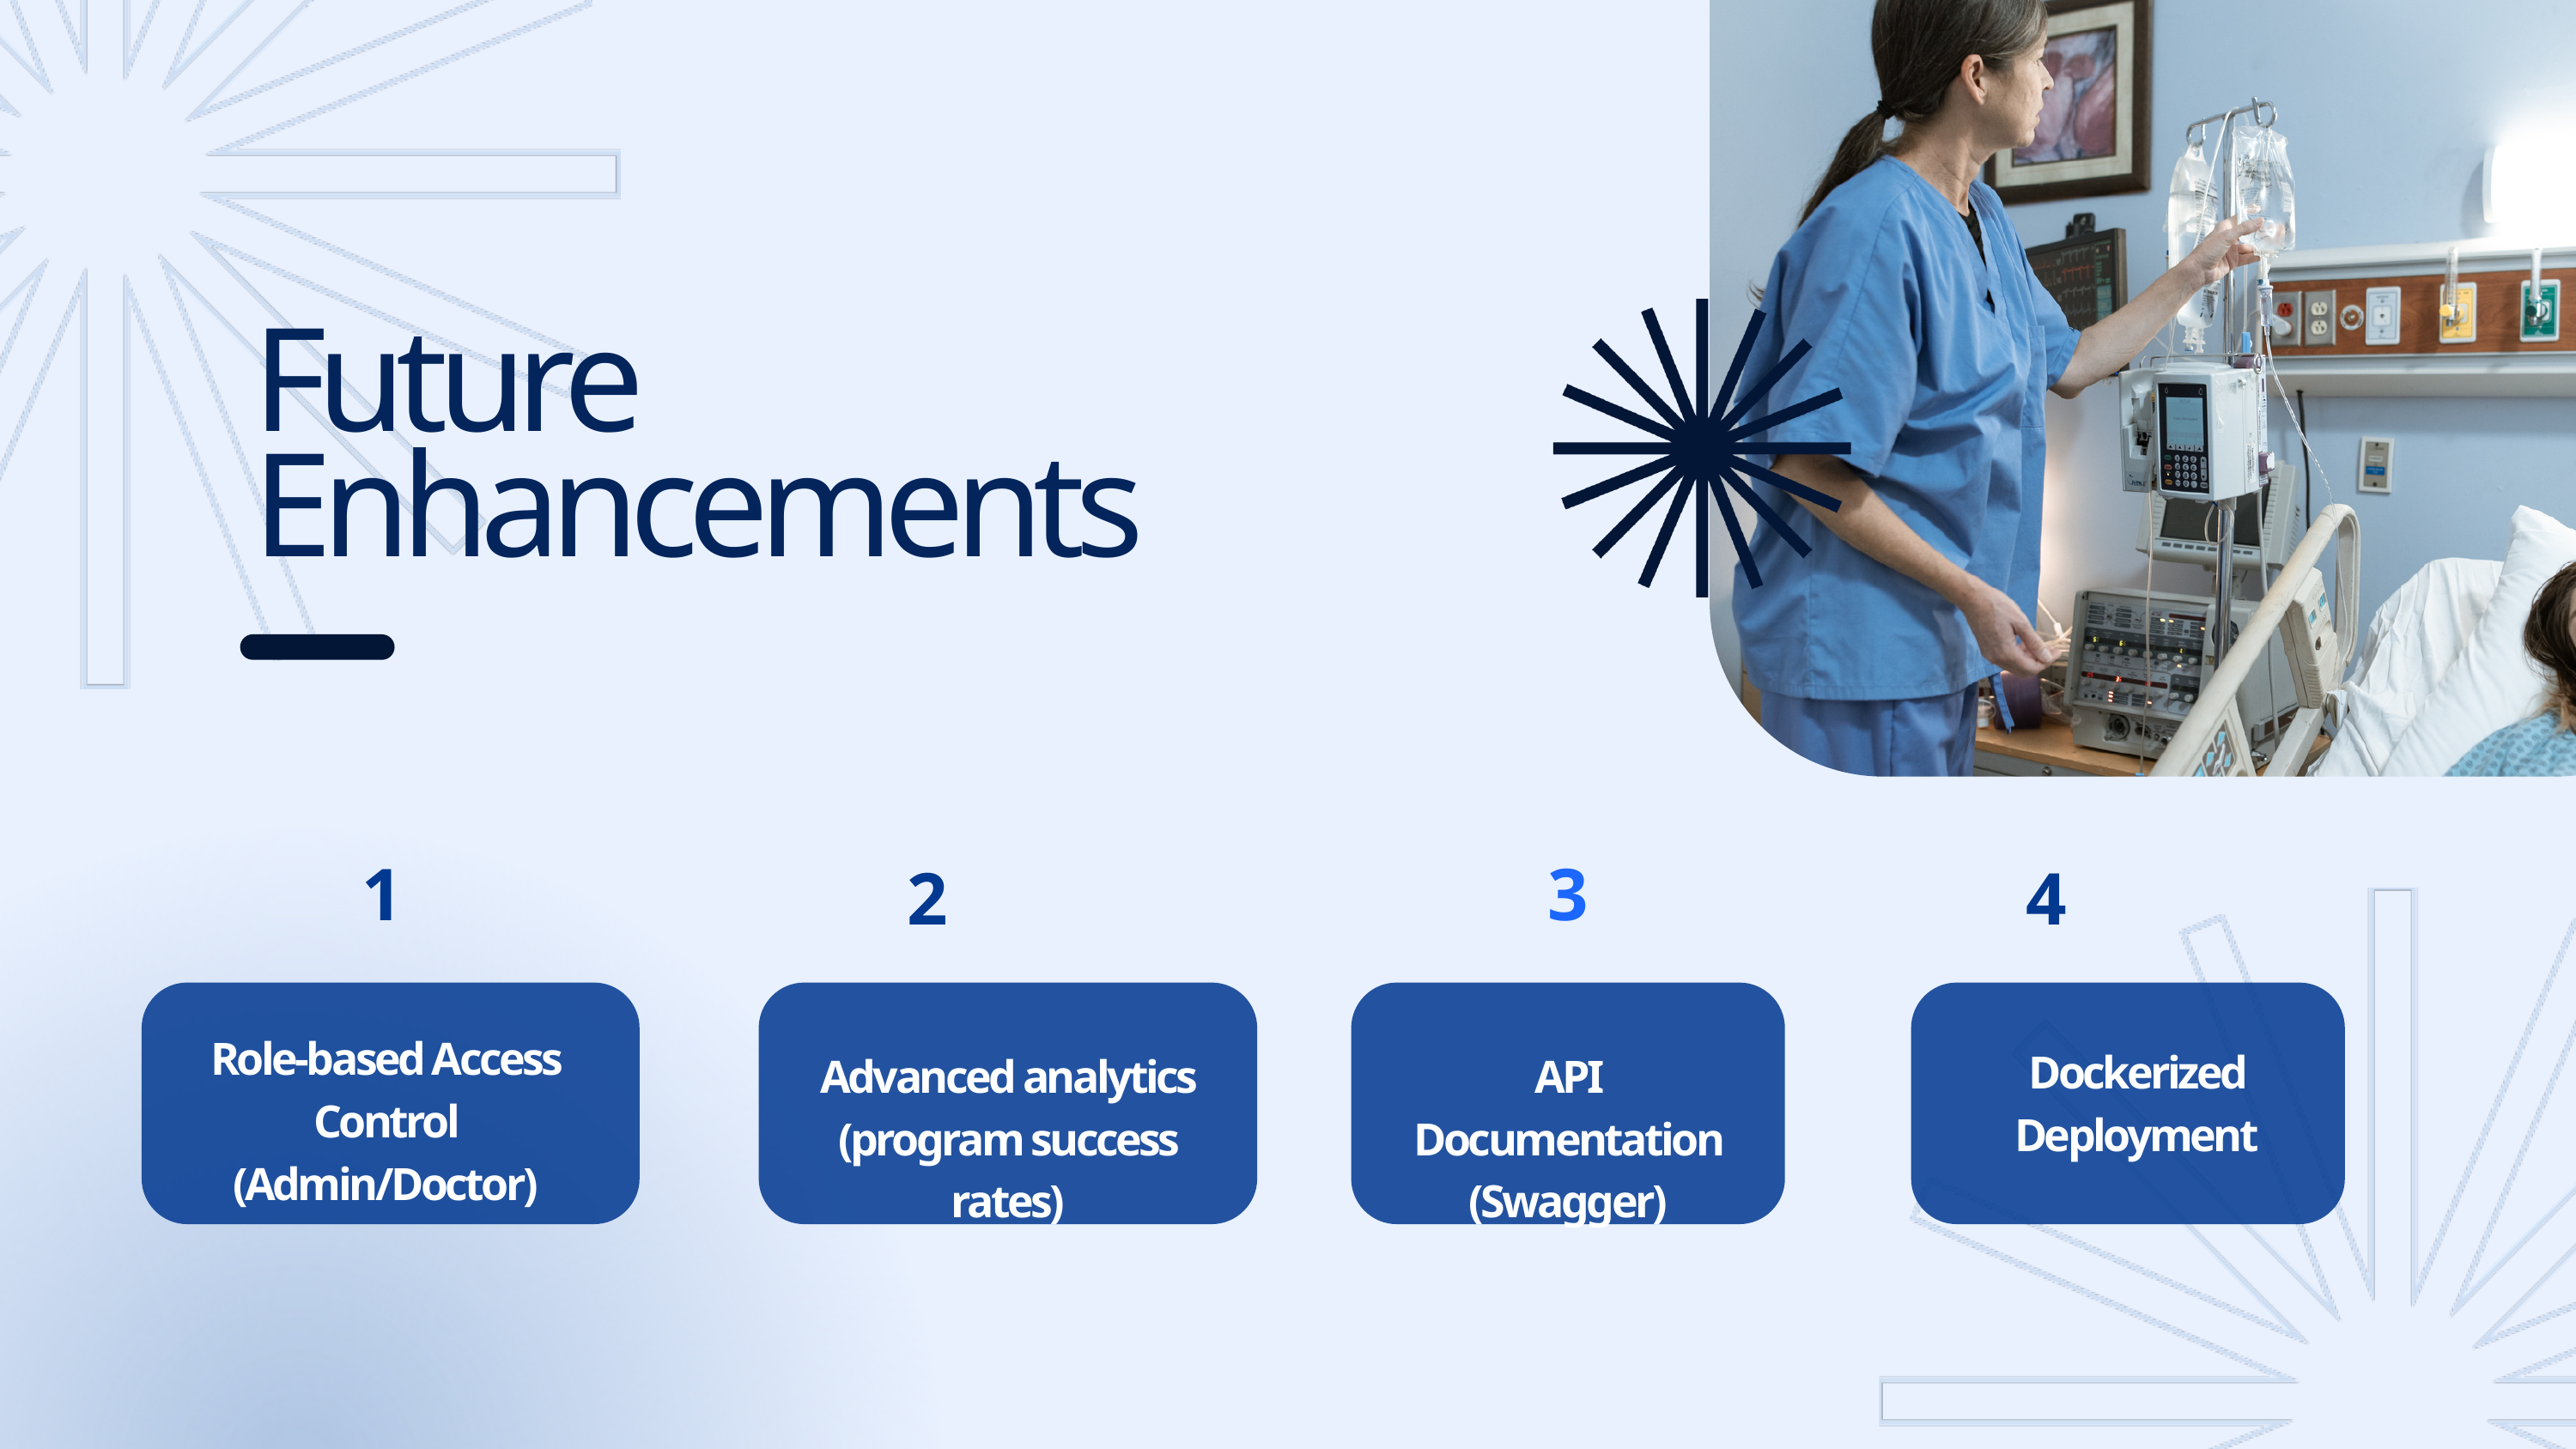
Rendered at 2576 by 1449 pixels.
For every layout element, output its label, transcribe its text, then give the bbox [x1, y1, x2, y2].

text_box 3 [1490, 858, 1647, 936]
text_box 2 [758, 862, 1097, 940]
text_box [141, 982, 641, 1225]
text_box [758, 982, 1258, 1225]
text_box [1708, 0, 2576, 779]
text_box 1 [197, 858, 566, 936]
text_box 4 [1968, 862, 2125, 940]
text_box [1911, 982, 2346, 1225]
text_box [0, 764, 1009, 1449]
text_box [1879, 888, 2576, 1449]
text_box [0, 0, 621, 690]
text_box [1552, 299, 1704, 597]
text_box Future Enhancements [252, 335, 1265, 585]
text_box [1351, 982, 1785, 1225]
